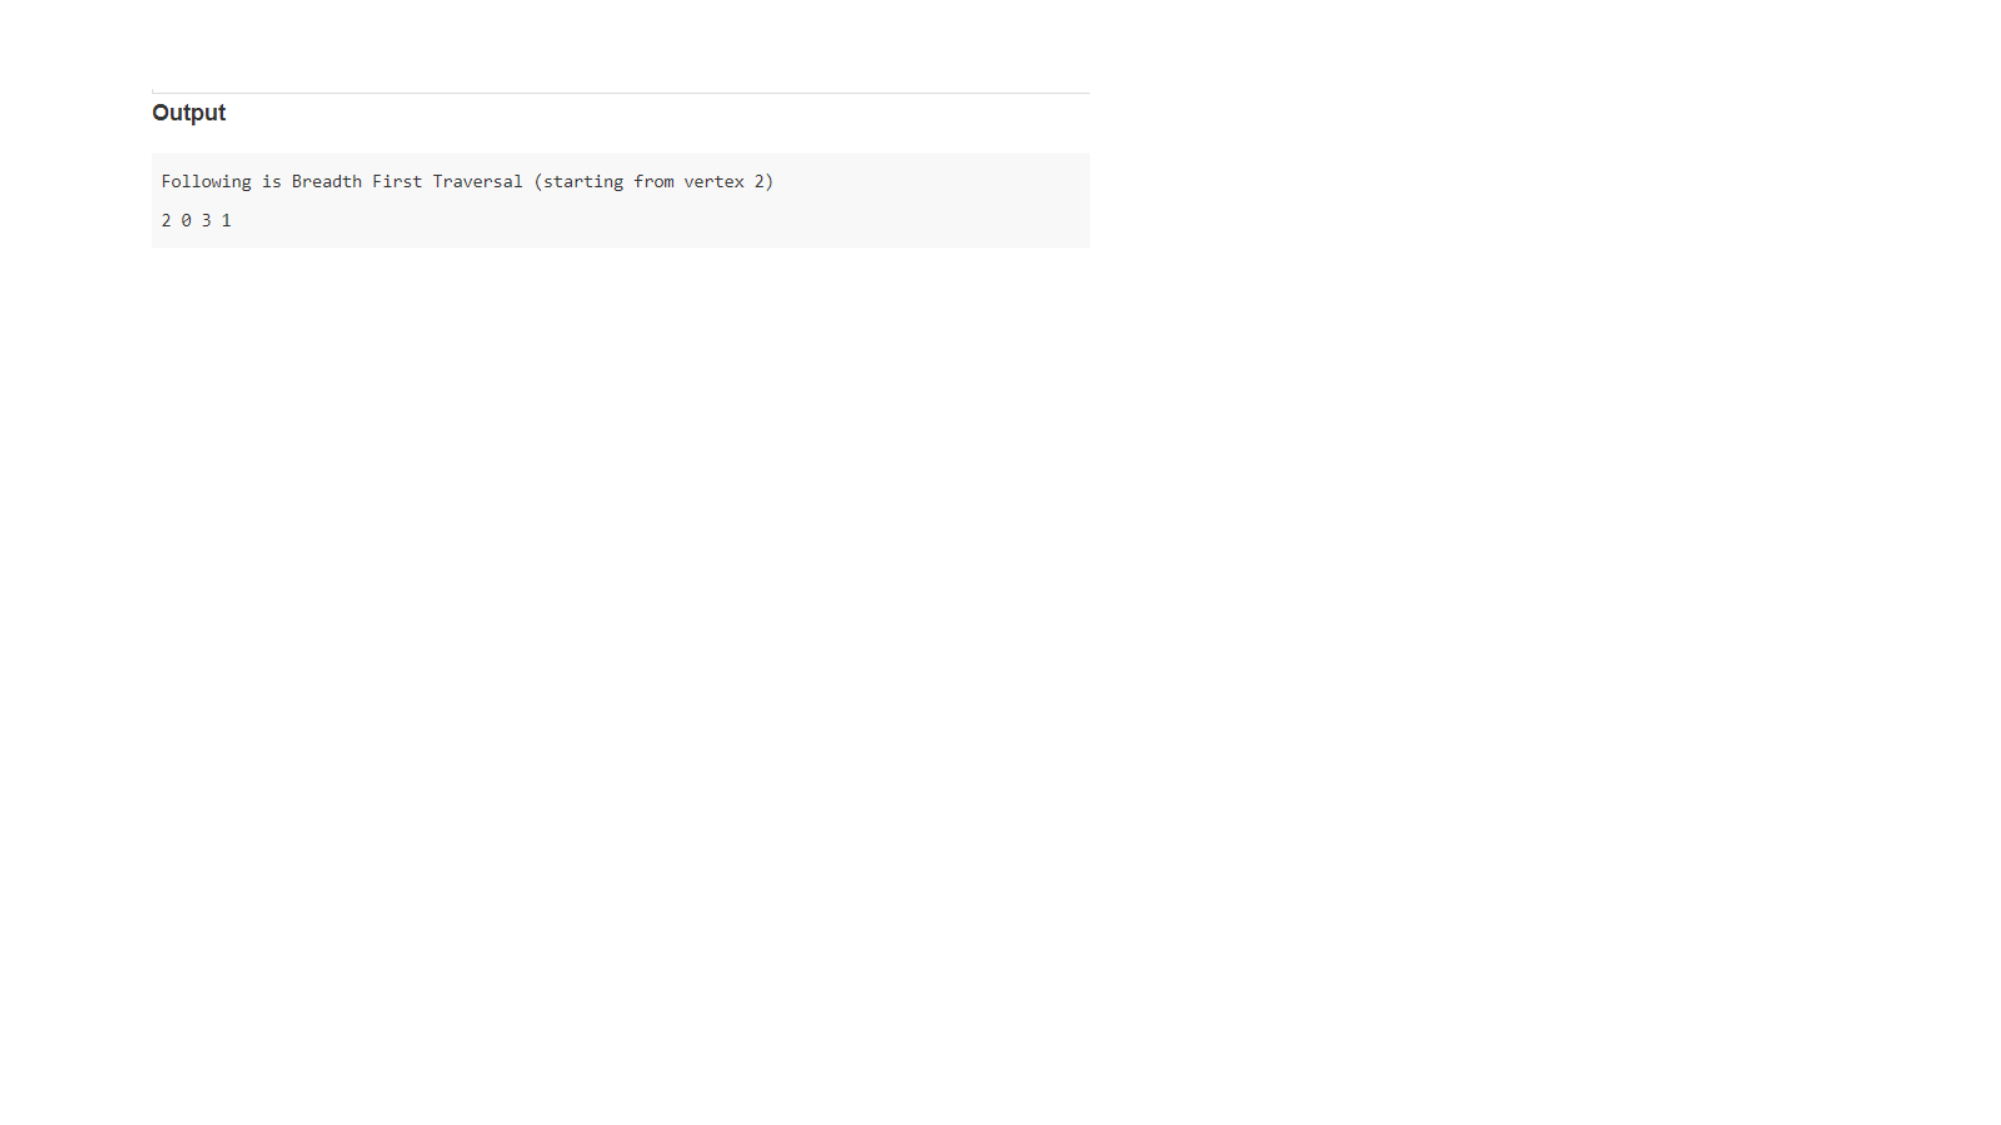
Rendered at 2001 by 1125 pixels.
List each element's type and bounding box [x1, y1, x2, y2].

list [137, 89, 1090, 248]
